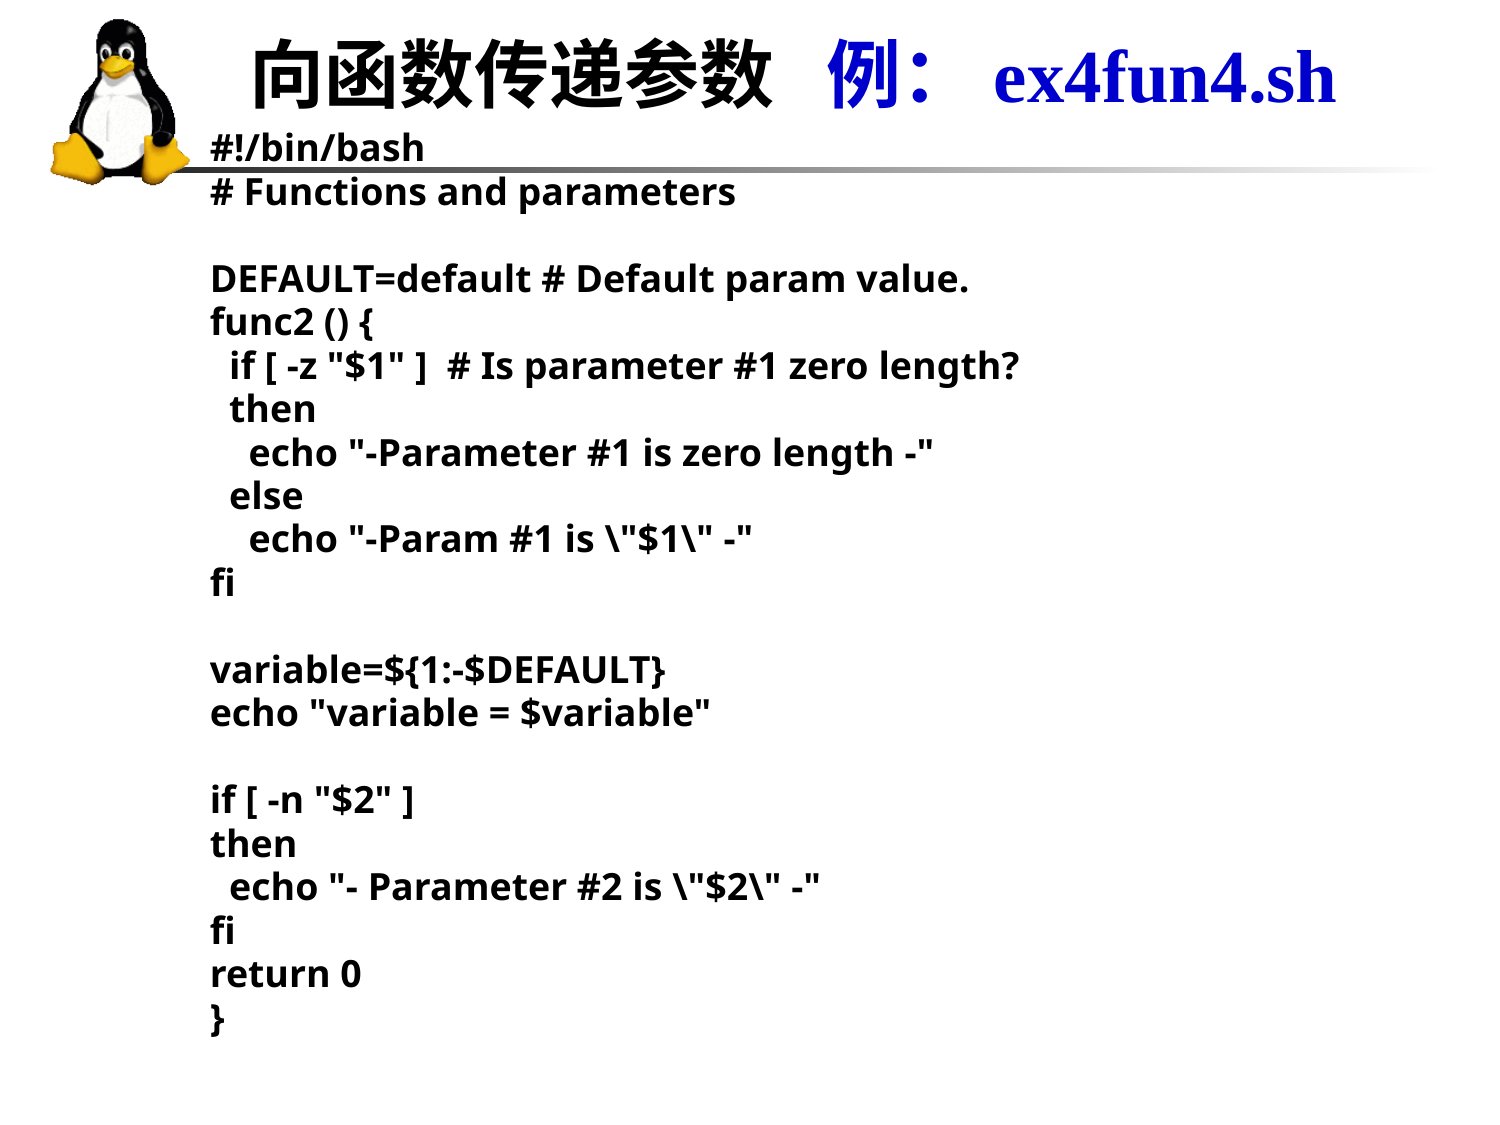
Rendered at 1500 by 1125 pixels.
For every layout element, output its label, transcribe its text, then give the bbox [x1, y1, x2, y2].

title 向函数传递参数 例：ex4fun4.sh [206, 0, 1382, 125]
list #!/bin/bash # Functions and parameters DEFAULT=default # Default param value. func2 () { if [ -z "$1" ] # Is parameter #1 zero length? then echo "-Parameter #1 is zero length -" else echo "-Param #1 is \"$1\" -" fi variable=${1:-$DEFAULT} echo "variable = $variable" if [ -n "$2" ] then echo "- Parameter #2 is \"$2\" -" fi return 0 } [194, 125, 1400, 1125]
picture [37, 0, 206, 200]
